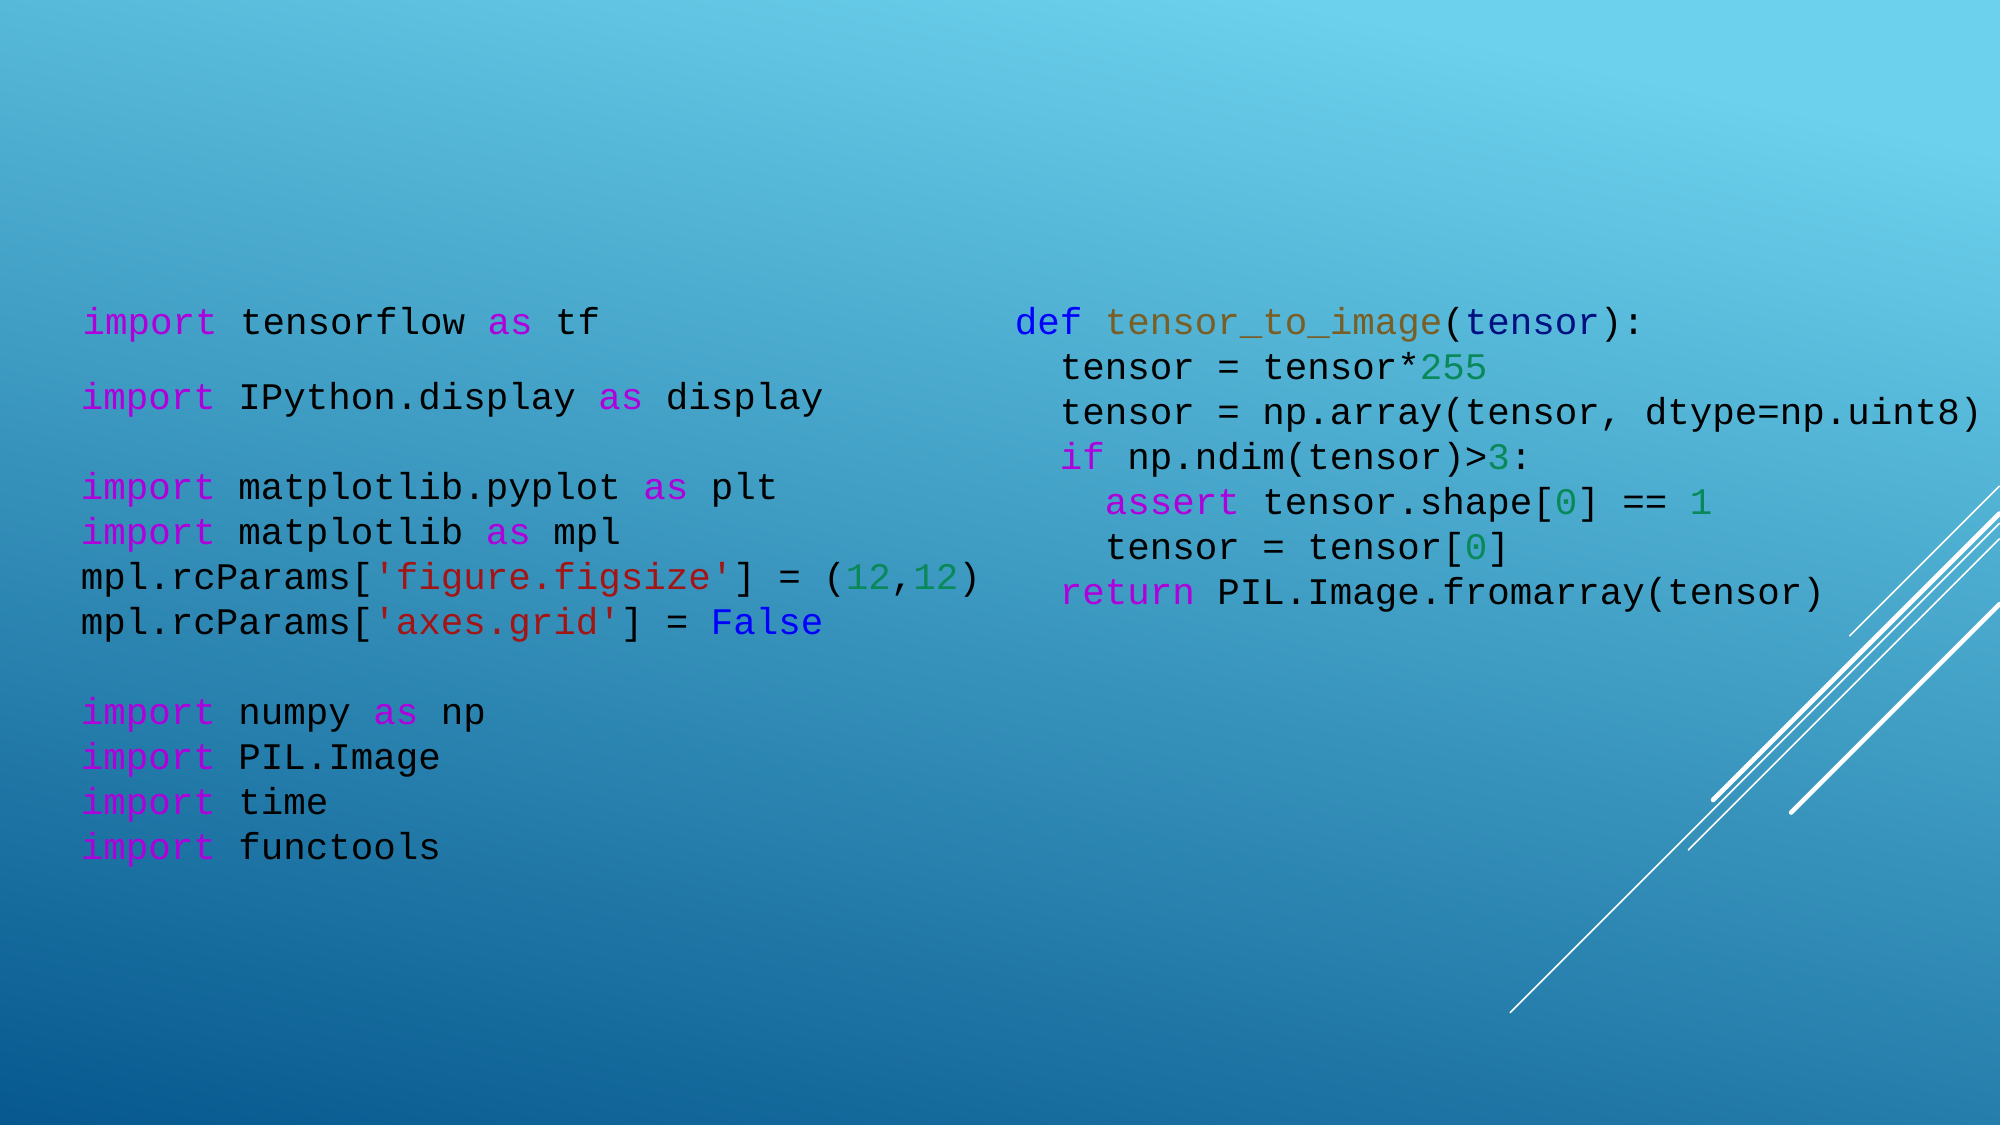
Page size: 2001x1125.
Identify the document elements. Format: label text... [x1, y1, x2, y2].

text_box import IPython.display as display import matplotlib.pyplot as plt import matplotlib as mpl mpl.rcParams['figure.figsize'] = (12,12) mpl.rcParams['axes.grid'] = False import numpy as np import PIL.Image import time import functools [66, 364, 1067, 875]
text_box import tensorflow as tf [67, 289, 615, 350]
text_box def tensor_to_image(tensor): tensor = tensor*255 tensor = np.array(tensor, dtype=np.uint8) if np.ndim(tensor)>3: assert tensor.shape[0] == 1 tensor = tensor[0] return PIL.Image.fromarray(tensor) [999, 289, 2000, 619]
